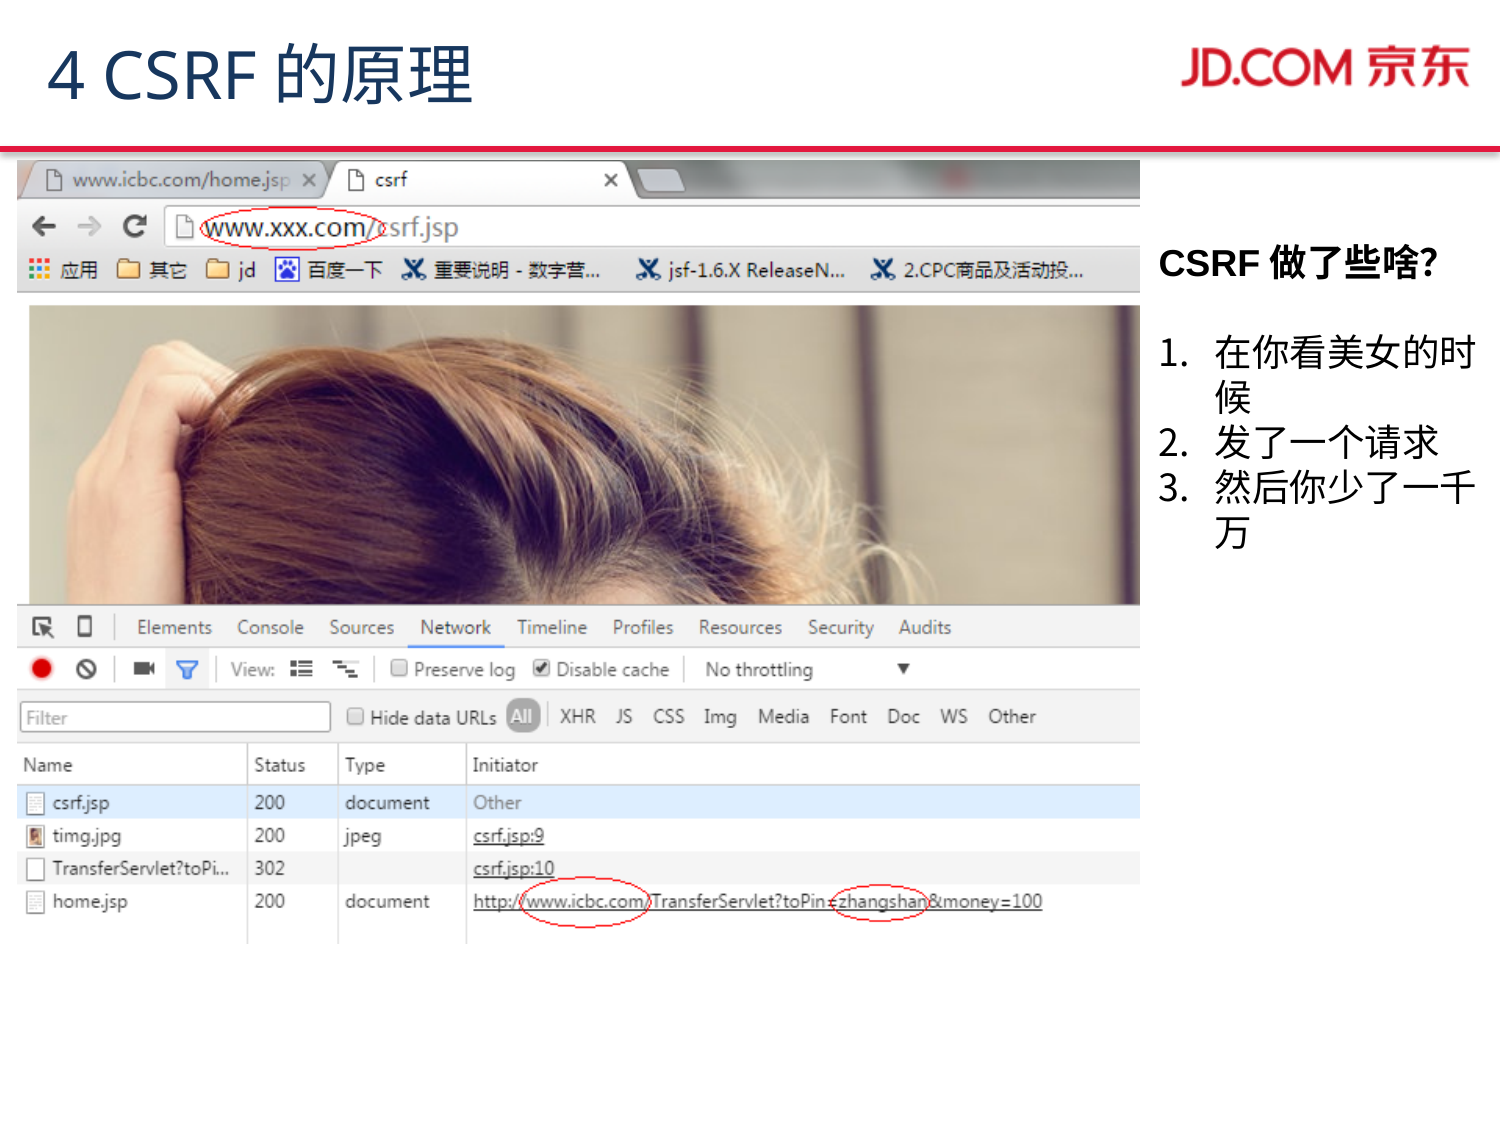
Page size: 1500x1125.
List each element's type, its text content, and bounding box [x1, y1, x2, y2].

text_box CSRF做了些啥？ 在你看美女的时候 发了一个请求 然后你少了一千万 [1145, 231, 1493, 562]
picture [17, 160, 1140, 944]
title 4 CSRF的原理 [32, 10, 1472, 135]
